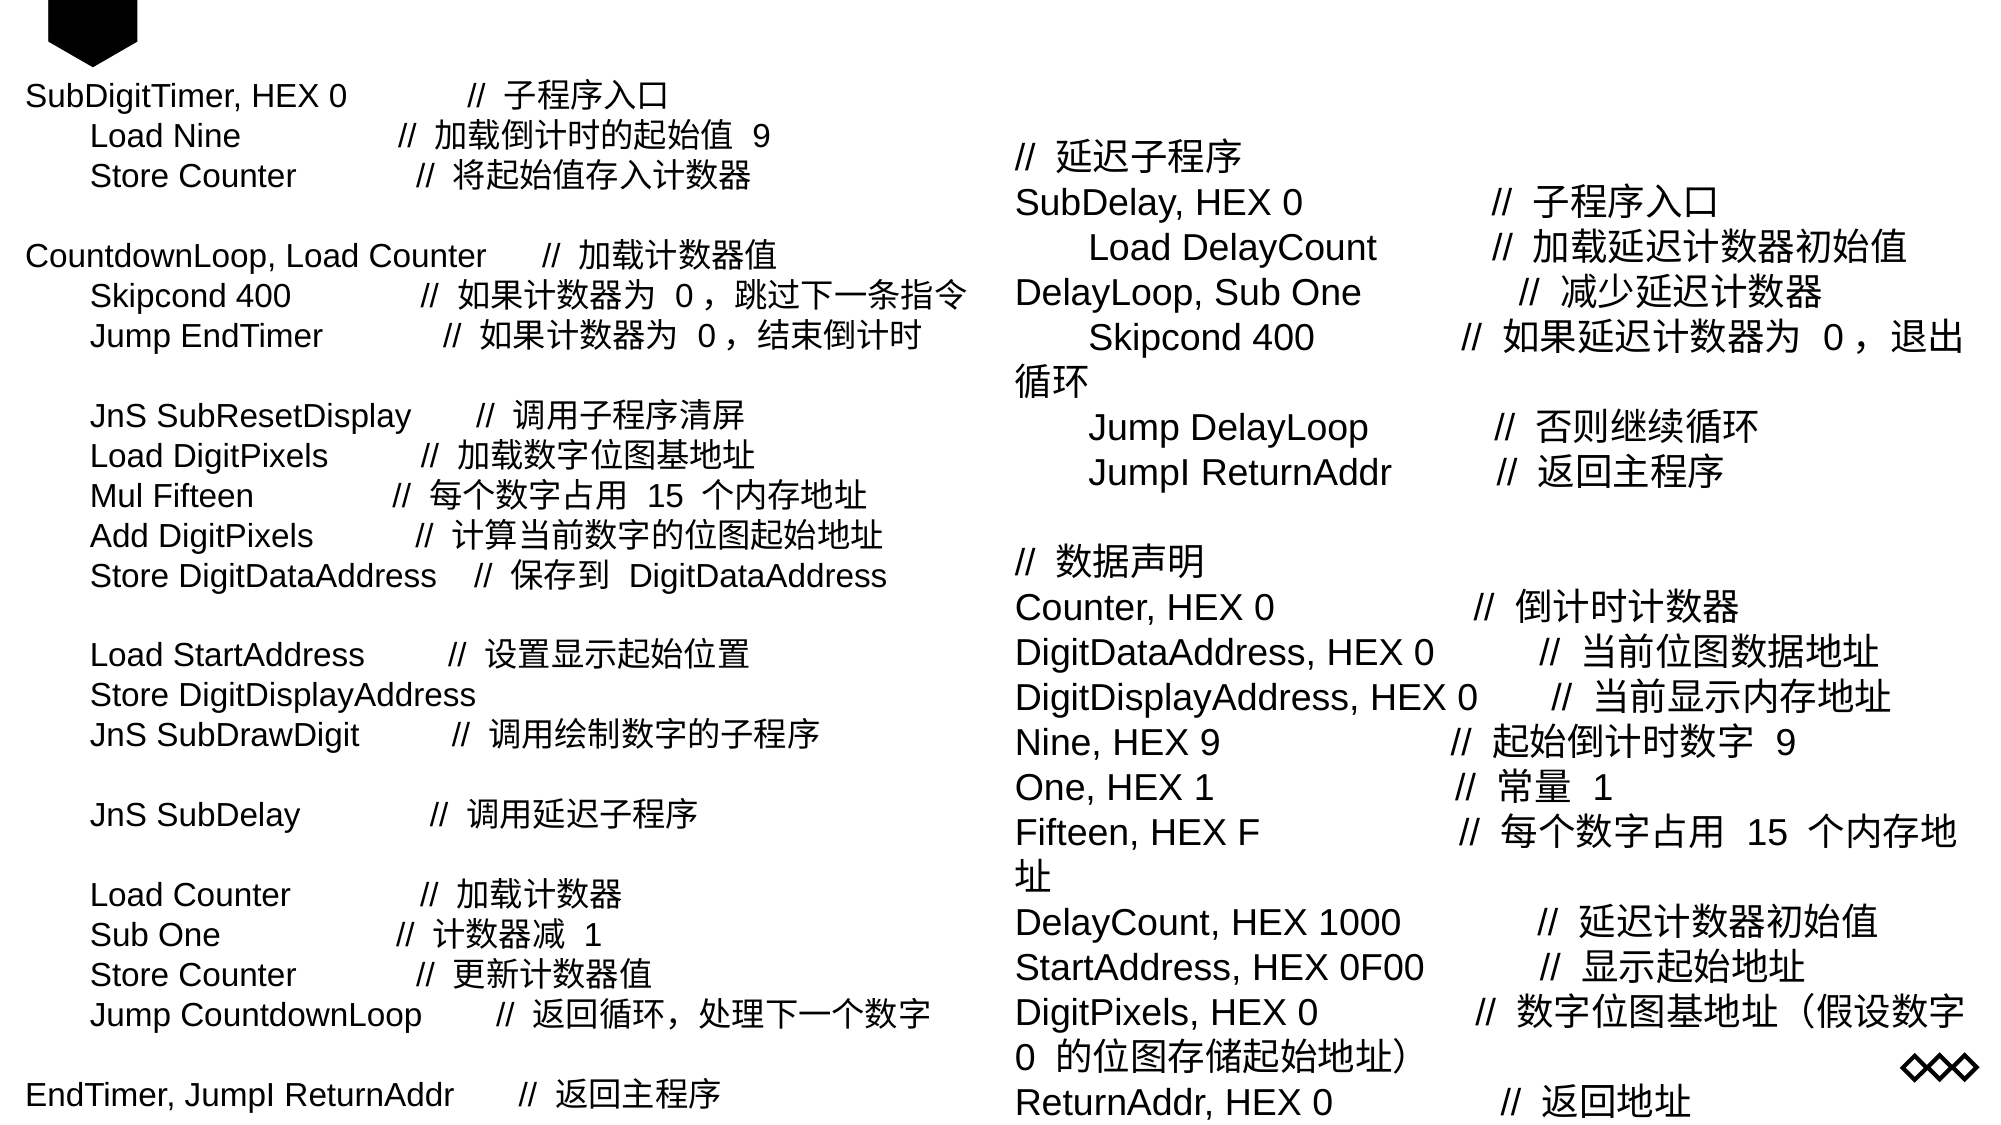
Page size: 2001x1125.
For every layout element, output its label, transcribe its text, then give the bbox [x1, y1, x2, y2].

text_box [48, 0, 138, 67]
text_box // 延迟子程序 SubDelay, HEX 0 // 子程序入口 Load DelayCount // 加载延迟计数器初始值 DelayLoop, Sub One // 减少延迟计数器 Skipcond 400 // 如果延迟计数器为 0，退出循环 Jump DelayLoop // 否则继续循环 JumpI ReturnAddr // 返回主程序 // 数据声明 Counter, HEX 0 // 倒计时计数器 DigitDataAddress, HEX 0 // 当前位图数据地址 DigitDisplayAddress, HEX 0 // 当前显示内存地址 Nine, HEX 9 // 起始倒计时数字 9 One, HEX 1 // 常量 1 Fifteen, HEX F // 每个数字占用 15 个内存地址 DelayCount, HEX 1000 // 延迟计数器初始值 StartAddress, HEX 0F00 // 显示起始地址 DigitPixels, HEX 0 // 数字位图基地址（假设数字 0 的位图存储起始地址） ReturnAddr, HEX 0 // 返回地址 [999, 125, 2000, 1125]
text_box SubDigitTimer, HEX 0 // 子程序入口 Load Nine // 加载倒计时的起始值 9 Store Counter // 将起始值存入计数器 CountdownLoop, Load Counter // 加载计数器值 Skipcond 400 // 如果计数器为 0，跳过下一条指令 Jump EndTimer // 如果计数器为 0，结束倒计时 JnS SubResetDisplay // 调用子程序清屏 Load DigitPixels // 加载数字位图基地址 Mul Fifteen // 每个数字占用 15 个内存地址 Add DigitPixels // 计算当前数字的位图起始地址 Store DigitDataAddress // 保存到 DigitDataAddress Load StartAddress // 设置显示起始位置 Store DigitDisplayAddress JnS SubDrawDigit // 调用绘制数字的子程序 JnS SubDelay // 调用延迟子程序 Load Counter // 加载计数器 Sub One // 计数器减 1 Store Counter // 更新计数器值 Jump CountdownLoop // 返回循环，处理下一个数字 EndTimer, JumpI ReturnAddr // 返回主程序 [10, 67, 1011, 1125]
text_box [1902, 1054, 1977, 1081]
